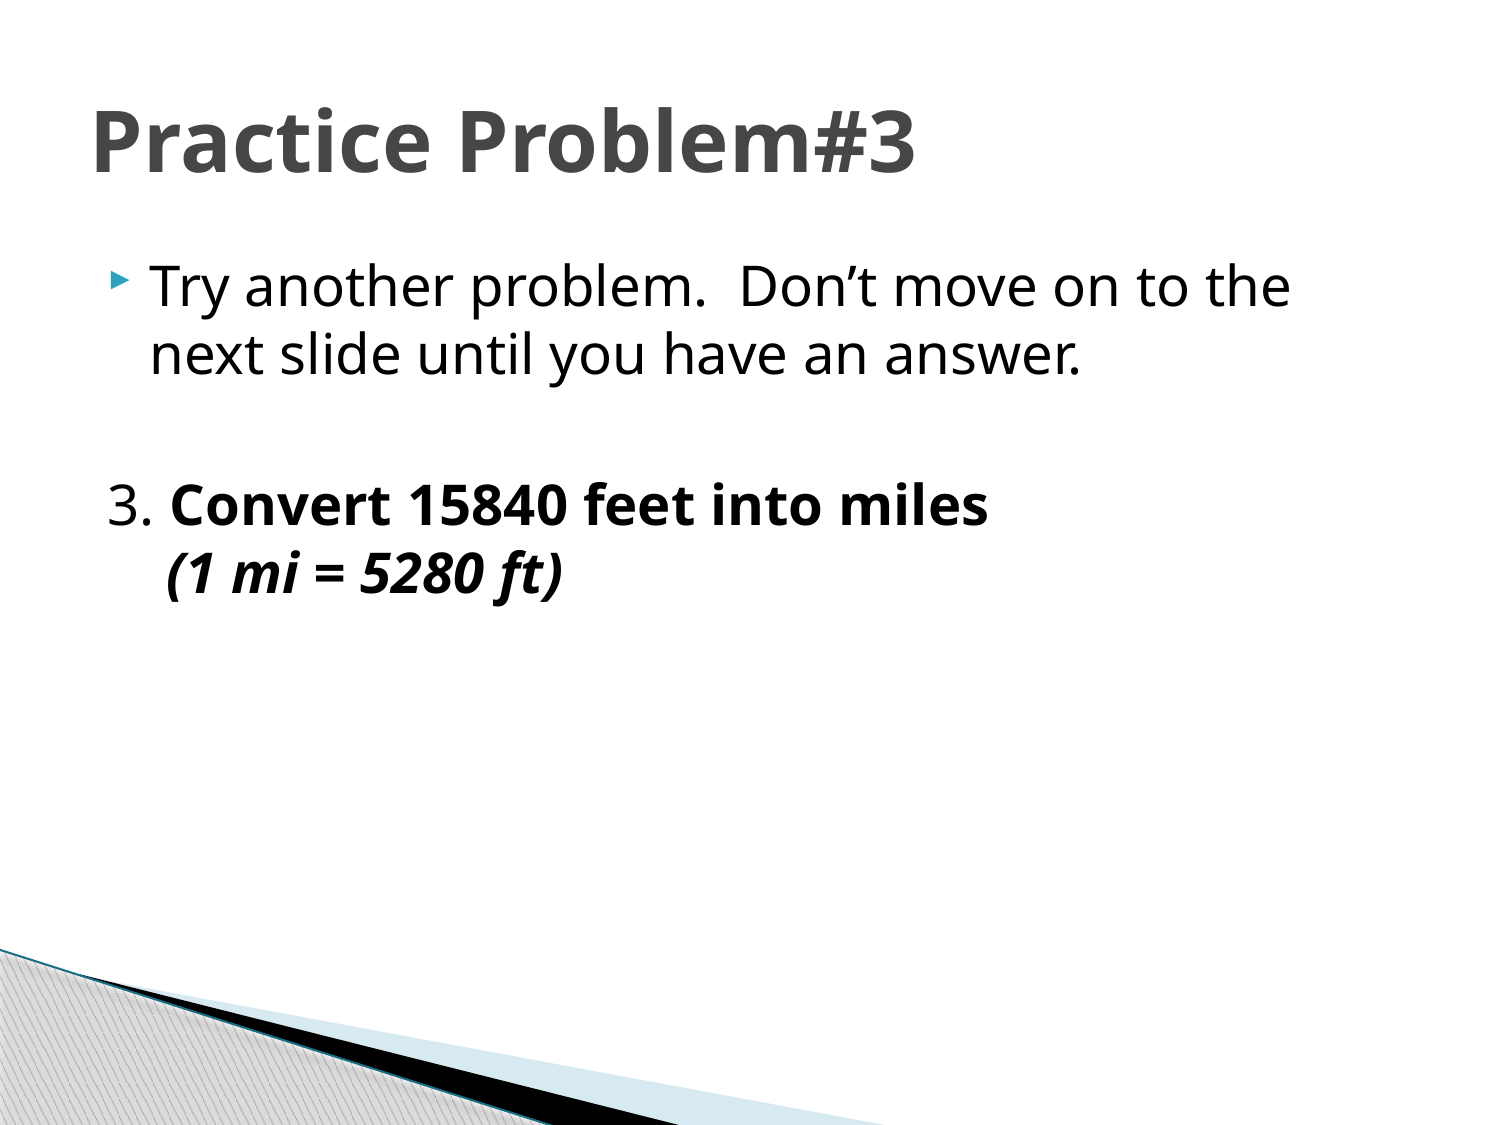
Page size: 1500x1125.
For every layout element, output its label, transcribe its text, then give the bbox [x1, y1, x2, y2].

title Practice Problem#3 [75, 45, 1425, 233]
list Try another problem. Don’t move on to the next slide until you have an answer. 3. Convert 15840 feet into miles (1 mi = 5280 ft) [75, 243, 1425, 986]
